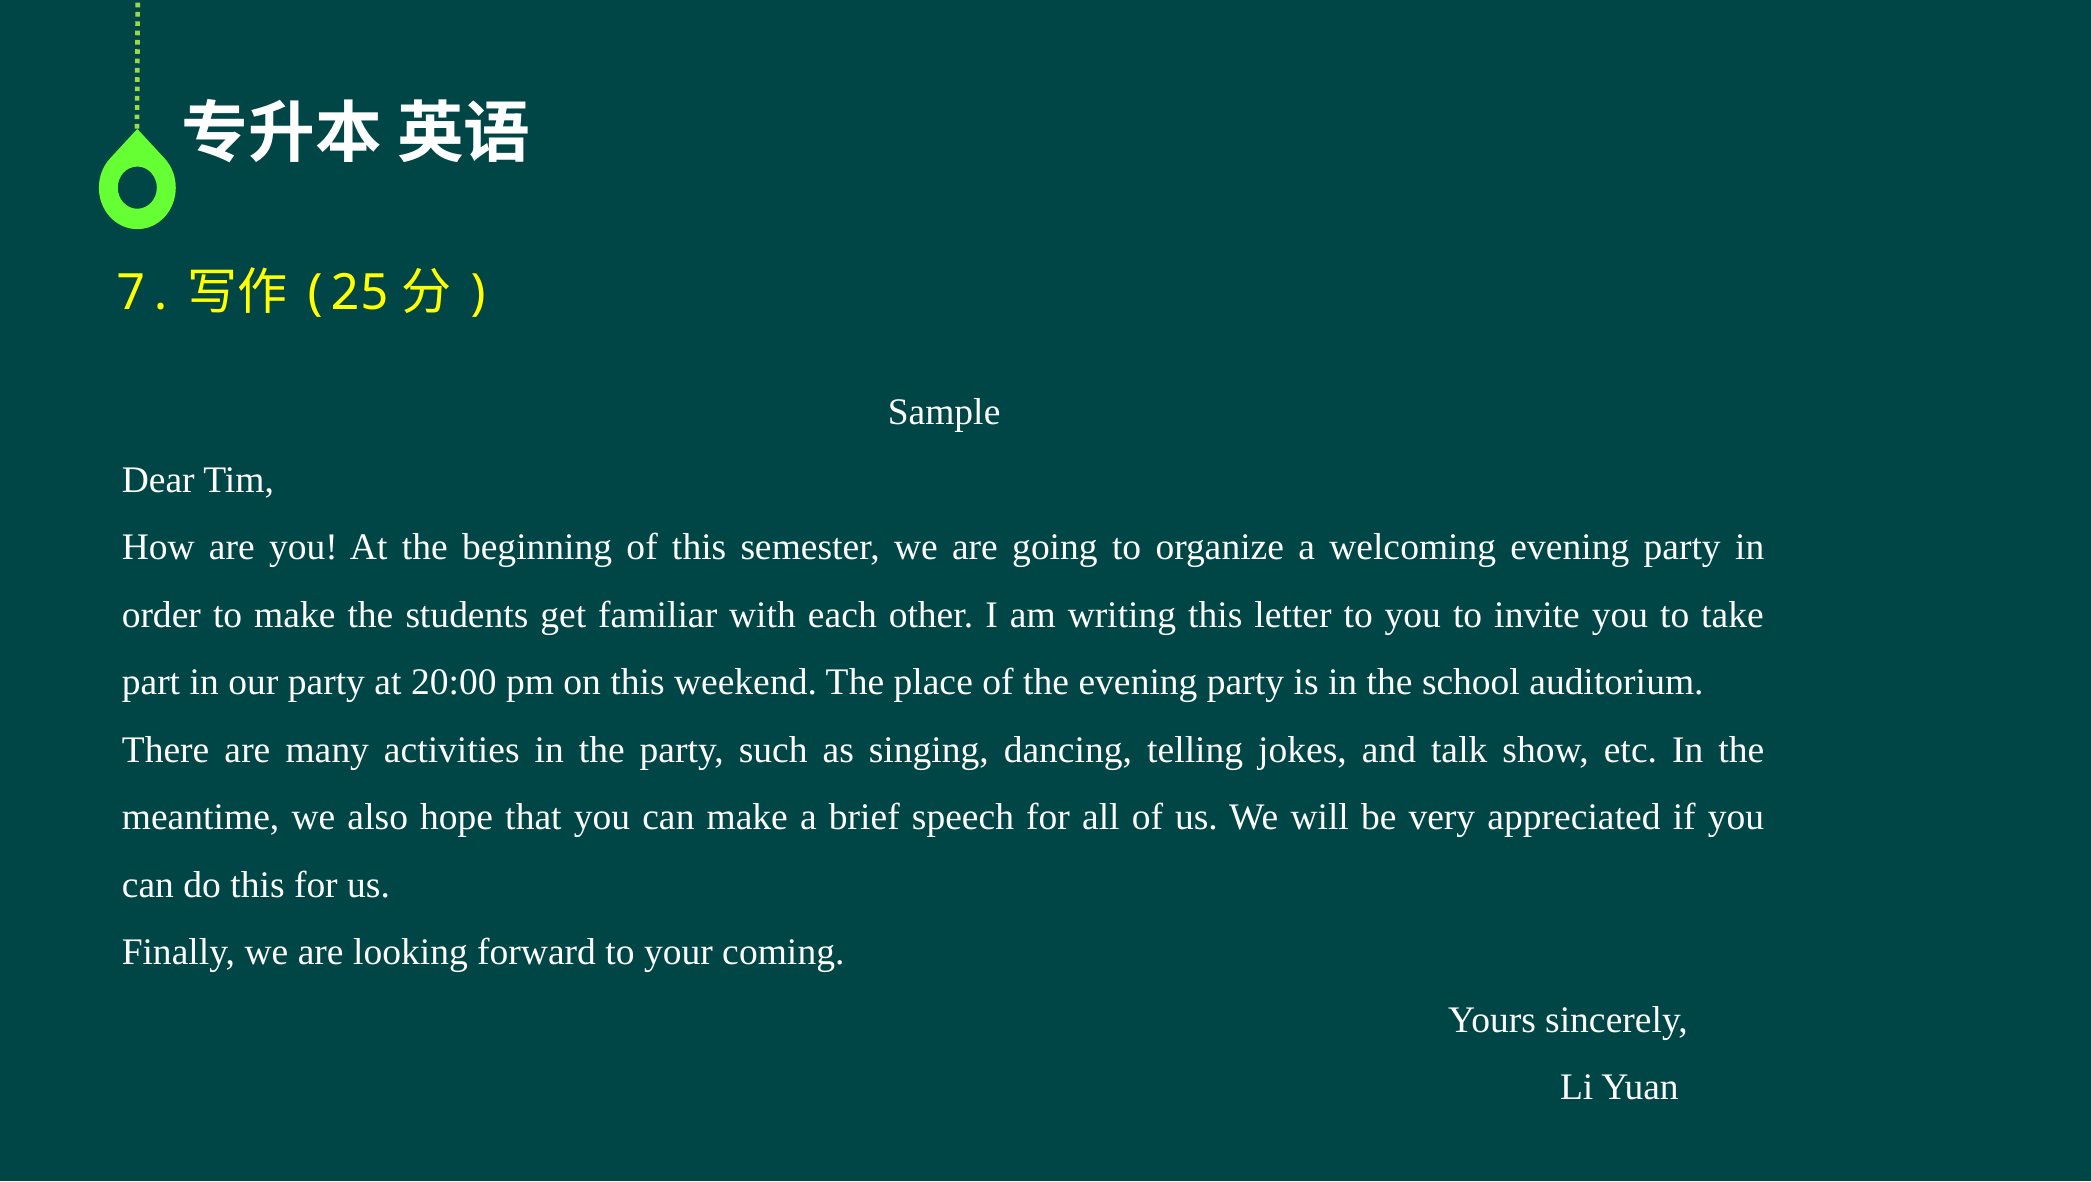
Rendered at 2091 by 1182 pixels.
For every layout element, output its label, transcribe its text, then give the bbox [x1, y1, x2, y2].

text_box 专升本 英语 [167, 82, 2091, 178]
text_box 7.写作(25分) [100, 251, 1631, 327]
text_box Sample Dear Tim, How are you! At the beginning of this semester, we are going to organize a welcoming evening party in order to make the students get familiar with each other. I am writing this letter to you to invite you to take part in our party at 20:00 pm on this weekend. The place of the evening party is in the school auditorium. There are many activities in the party, such as singing, dancing, telling jokes, and talk show, etc. In the meantime, we also hope that you can make a brief speech for all of us. We will be very appreciated if you can do this for us. Finally, we are looking forward to your coming. Yours sincerely, Li Yuan [107, 357, 1782, 1115]
